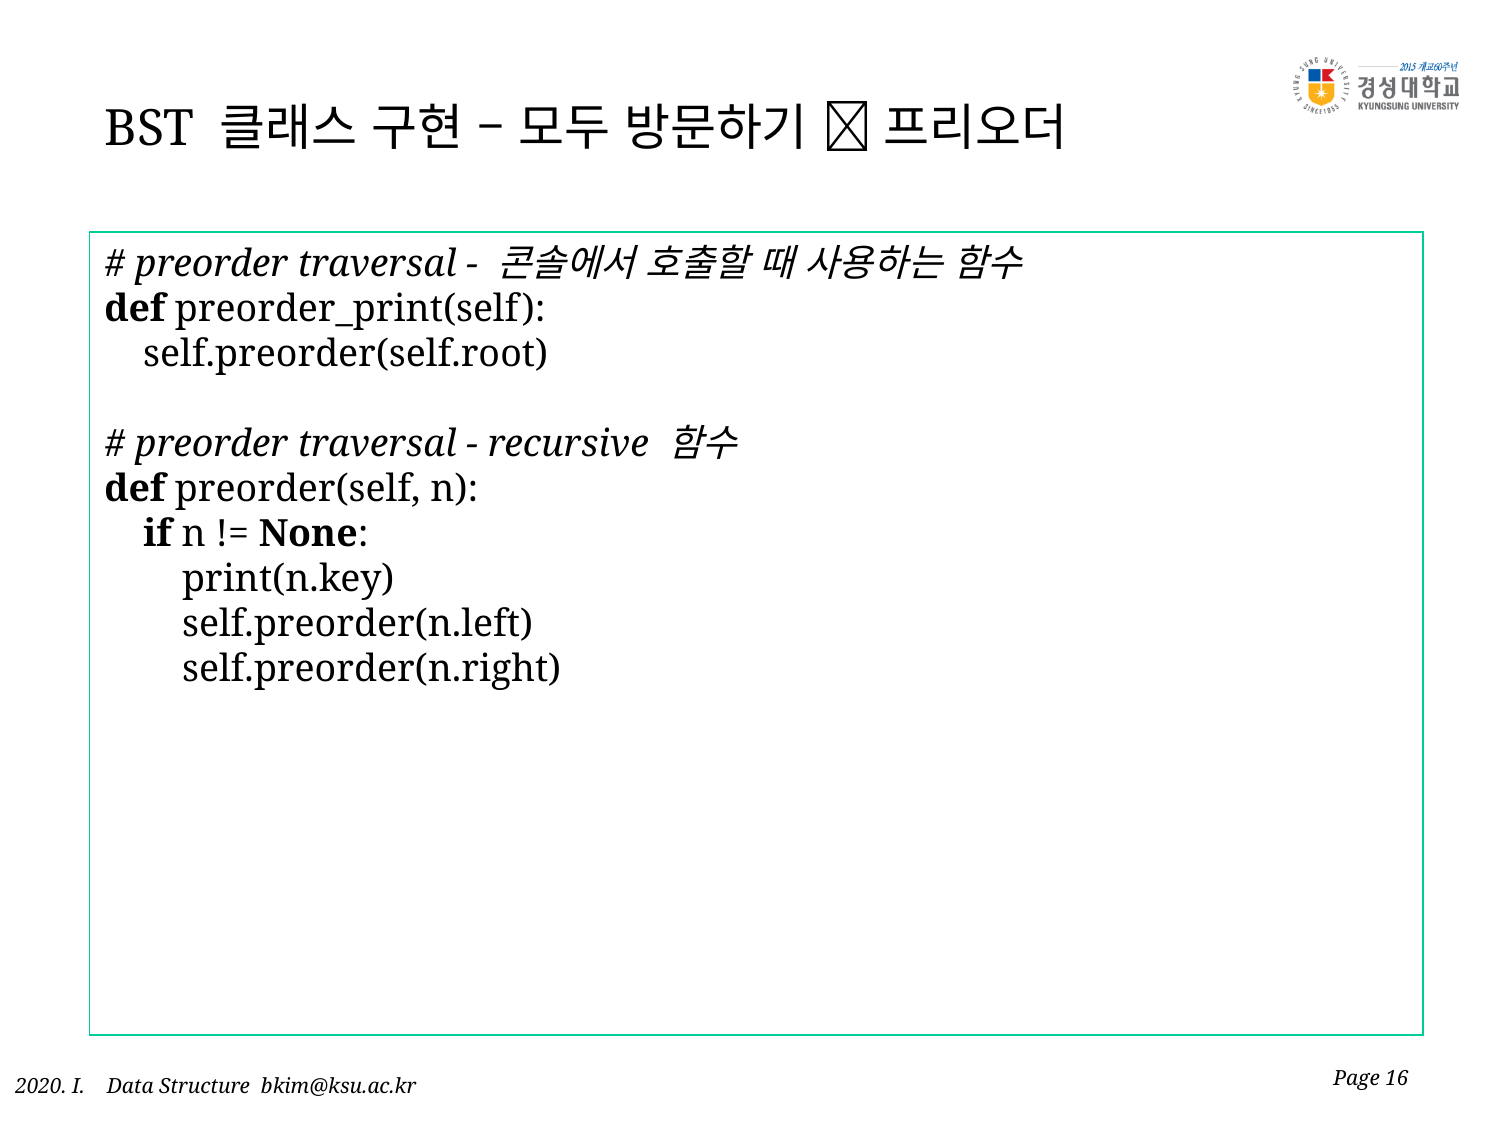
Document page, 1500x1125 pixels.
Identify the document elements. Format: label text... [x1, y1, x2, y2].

slide_number Page 16 [1149, 1024, 1424, 1101]
title BST 클래스 구현 – 모두 방문하기  프리오더 [89, 54, 1235, 197]
picture [1293, 57, 1459, 114]
list # preorder traversal - 콘솔에서 호출할 때 사용하는 함수 def preorder_print(self): self.preorder(self.root) # preorder traversal - recursive 함수 def preorder(self, n): if n != None: print(n.key) self.preorder(n.left) self.preorder(n.right) [89, 231, 1424, 1036]
